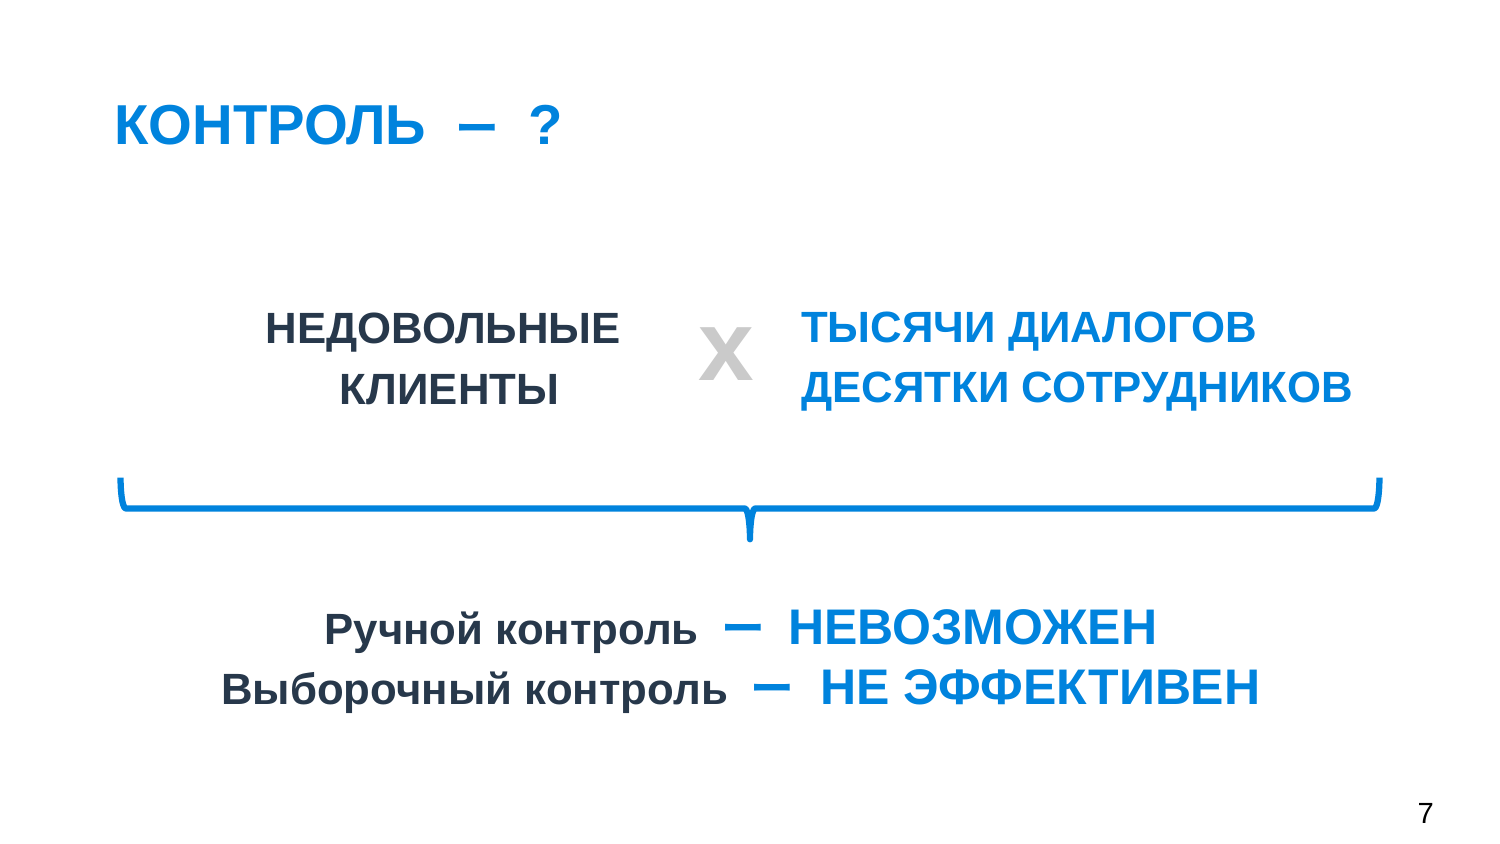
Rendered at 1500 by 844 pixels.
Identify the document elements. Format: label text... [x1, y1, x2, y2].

text_box КОНТРОЛЬ ー ? [111, 84, 1380, 154]
text_box Ручной контроль ー НЕВОЗМОЖЕН Выборочный контроль ー НЕ ЭФФЕКТИВЕН [193, 589, 1288, 772]
text_box х [663, 225, 788, 455]
text_box ТЫСЯЧИ ДИАЛОГОВ ДЕСЯТКИ СОТРУДНИКОВ [798, 260, 1500, 443]
text_box [120, 477, 1380, 540]
slide_number ‹#› [1403, 779, 1494, 844]
text_box НЕДОВОЛЬНЫЕ КЛИЕНТЫ [161, 261, 663, 444]
